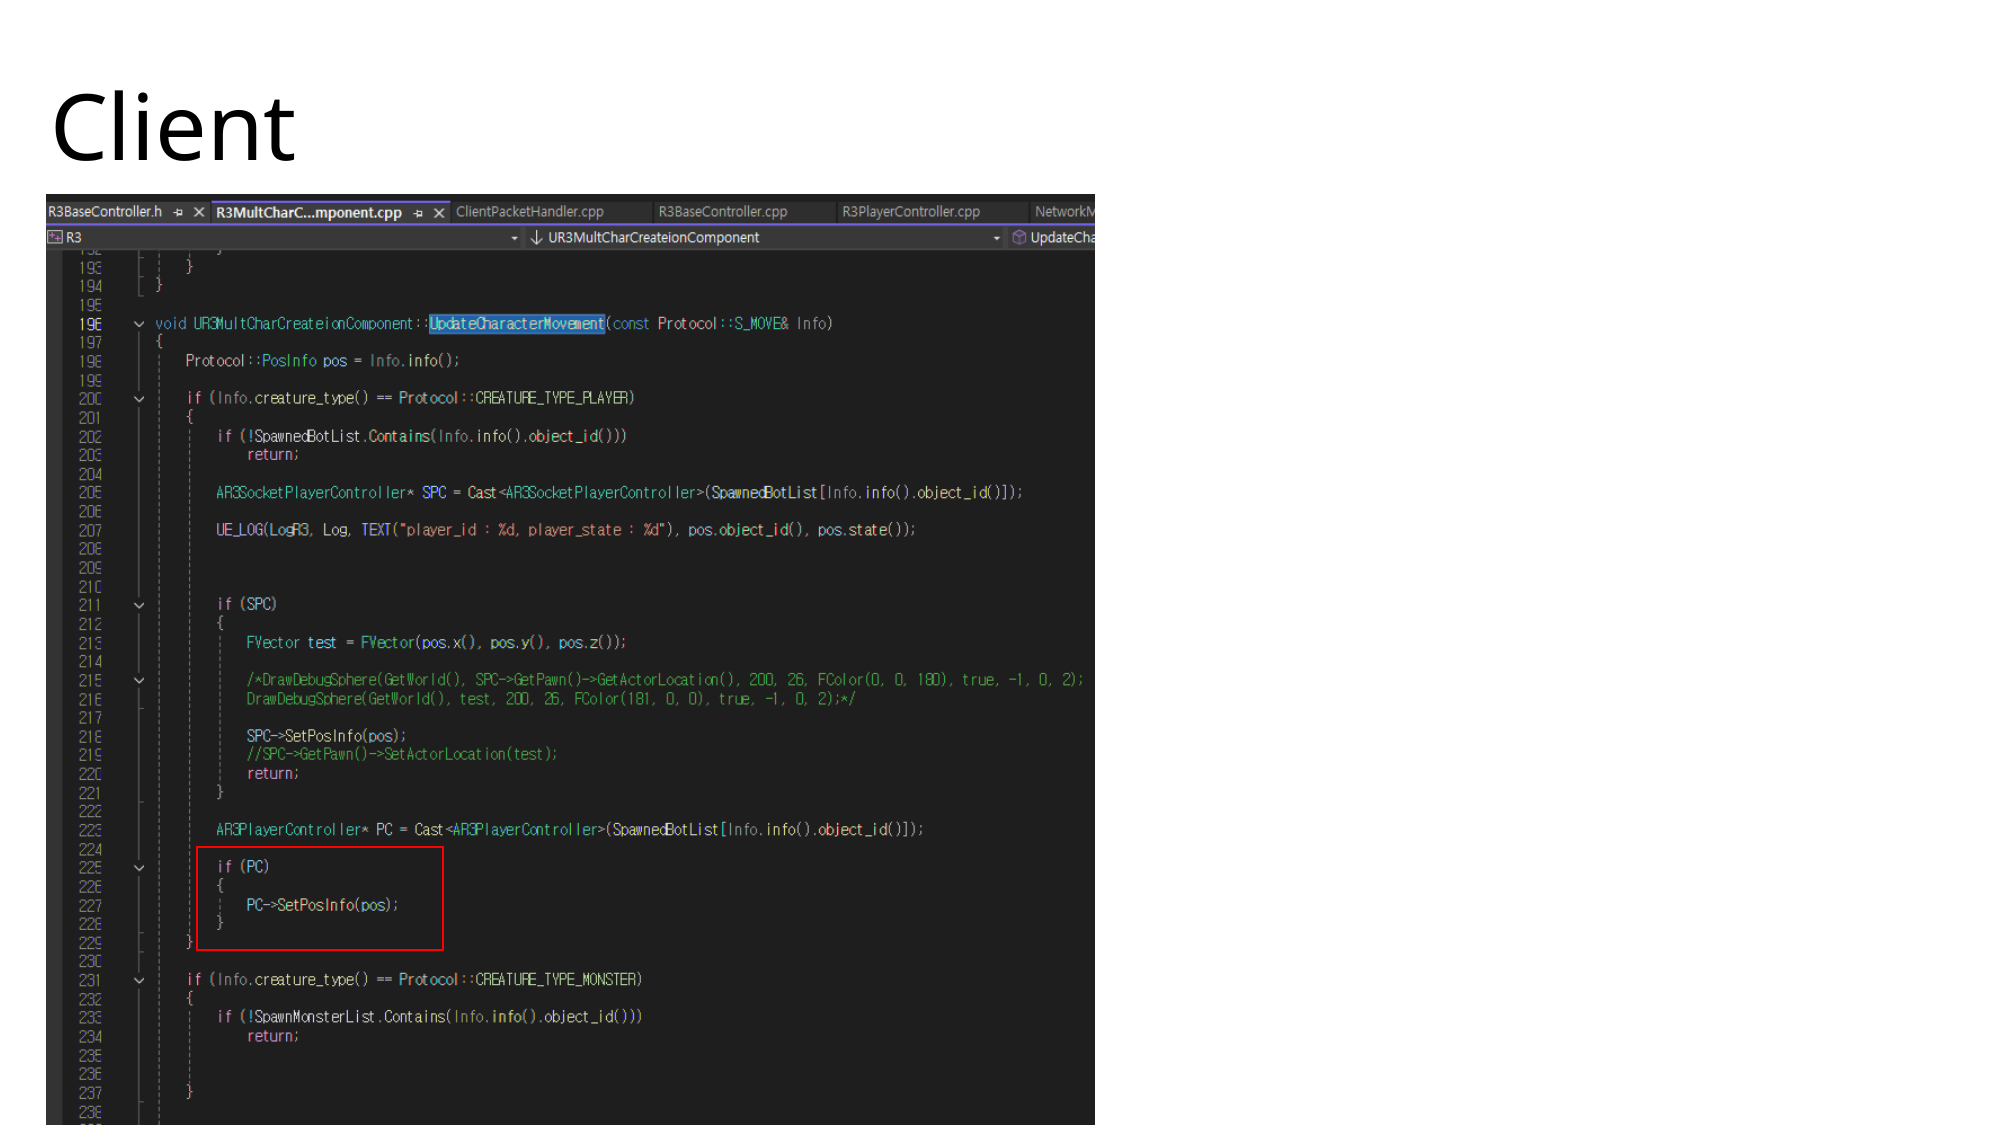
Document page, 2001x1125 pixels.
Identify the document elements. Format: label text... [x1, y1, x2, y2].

title Client [35, 67, 1760, 195]
picture [45, 194, 1095, 1125]
